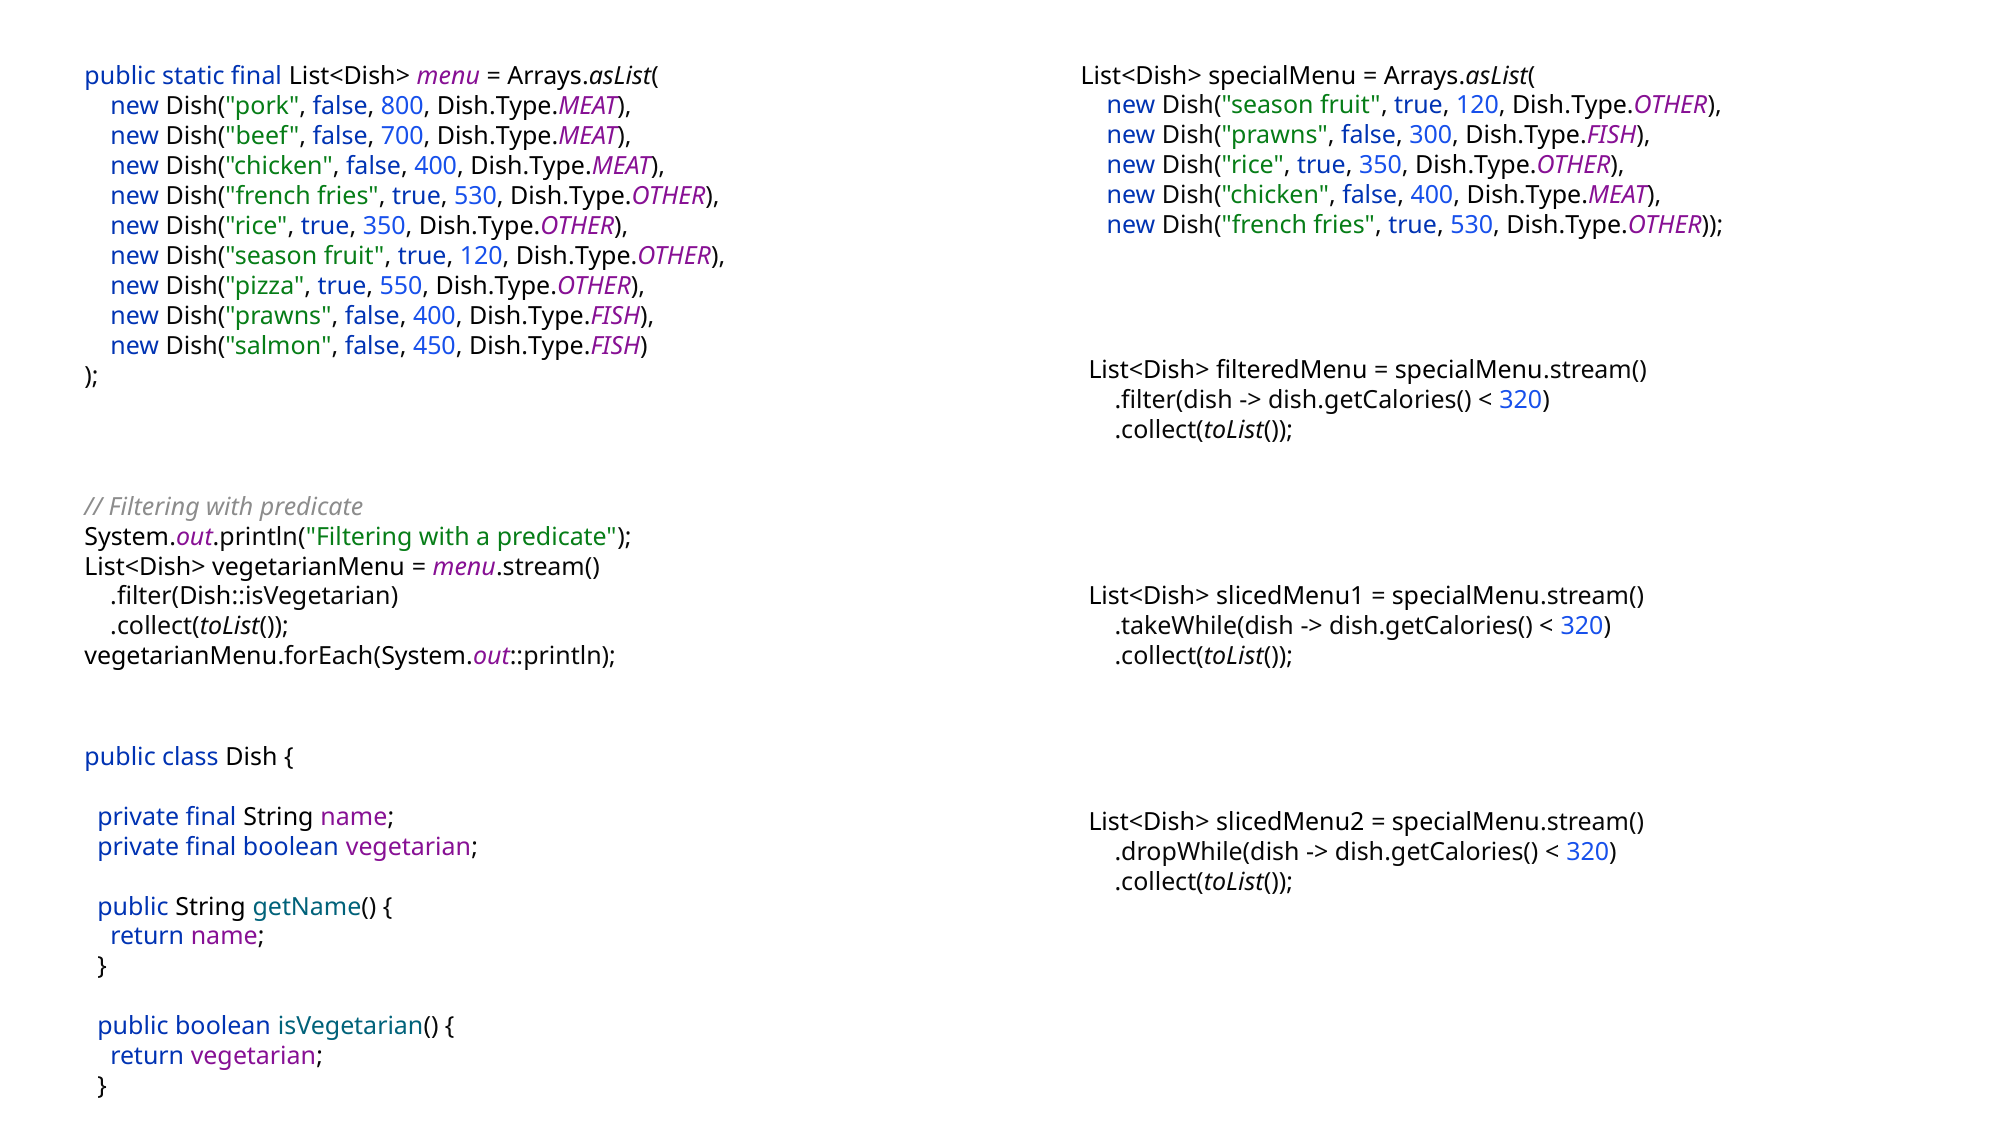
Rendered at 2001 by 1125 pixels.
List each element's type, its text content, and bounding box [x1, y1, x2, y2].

text_box public class Dish { private final String name; private final boolean vegetarian; public String getName() { return name; } public boolean isVegetarian() { return vegetarian; } [69, 732, 772, 1107]
text_box // Filtering with predicate System.out.println("Filtering with a predicate"); List<Dish> vegetarianMenu = menu.stream() .filter(Dish::isVegetarian) .collect(toList()); vegetarianMenu.forEach(System.out::println); [69, 482, 779, 678]
text_box public static final List<Dish> menu = Arrays.asList( new Dish("pork", false, 800, Dish.Type.MEAT), new Dish("beef", false, 700, Dish.Type.MEAT), new Dish("chicken", false, 400, Dish.Type.MEAT), new Dish("french fries", true, 530, Dish.Type.OTHER), new Dish("rice", true, 350, Dish.Type.OTHER), new Dish("season fruit", true, 120, Dish.Type.OTHER), new Dish("pizza", true, 550, Dish.Type.OTHER), new Dish("prawns", false, 400, Dish.Type.FISH), new Dish("salmon", false, 450, Dish.Type.FISH) ); [69, 52, 907, 397]
text_box List<Dish> slicedMenu2 = specialMenu.stream() .dropWhile(dish -> dish.getCalories() < 320) .collect(toList()); [1073, 797, 1845, 903]
text_box List<Dish> specialMenu = Arrays.asList( new Dish("season fruit", true, 120, Dish.Type.OTHER), new Dish("prawns", false, 300, Dish.Type.FISH), new Dish("rice", true, 350, Dish.Type.OTHER), new Dish("chicken", false, 400, Dish.Type.MEAT), new Dish("french fries", true, 530, Dish.Type.OTHER)); [1065, 51, 2000, 247]
text_box List<Dish> filteredMenu = specialMenu.stream() .filter(dish -> dish.getCalories() < 320) .collect(toList()); [1073, 346, 1845, 452]
text_box List<Dish> slicedMenu1 = specialMenu.stream() .takeWhile(dish -> dish.getCalories() < 320) .collect(toList()); [1073, 572, 1787, 677]
